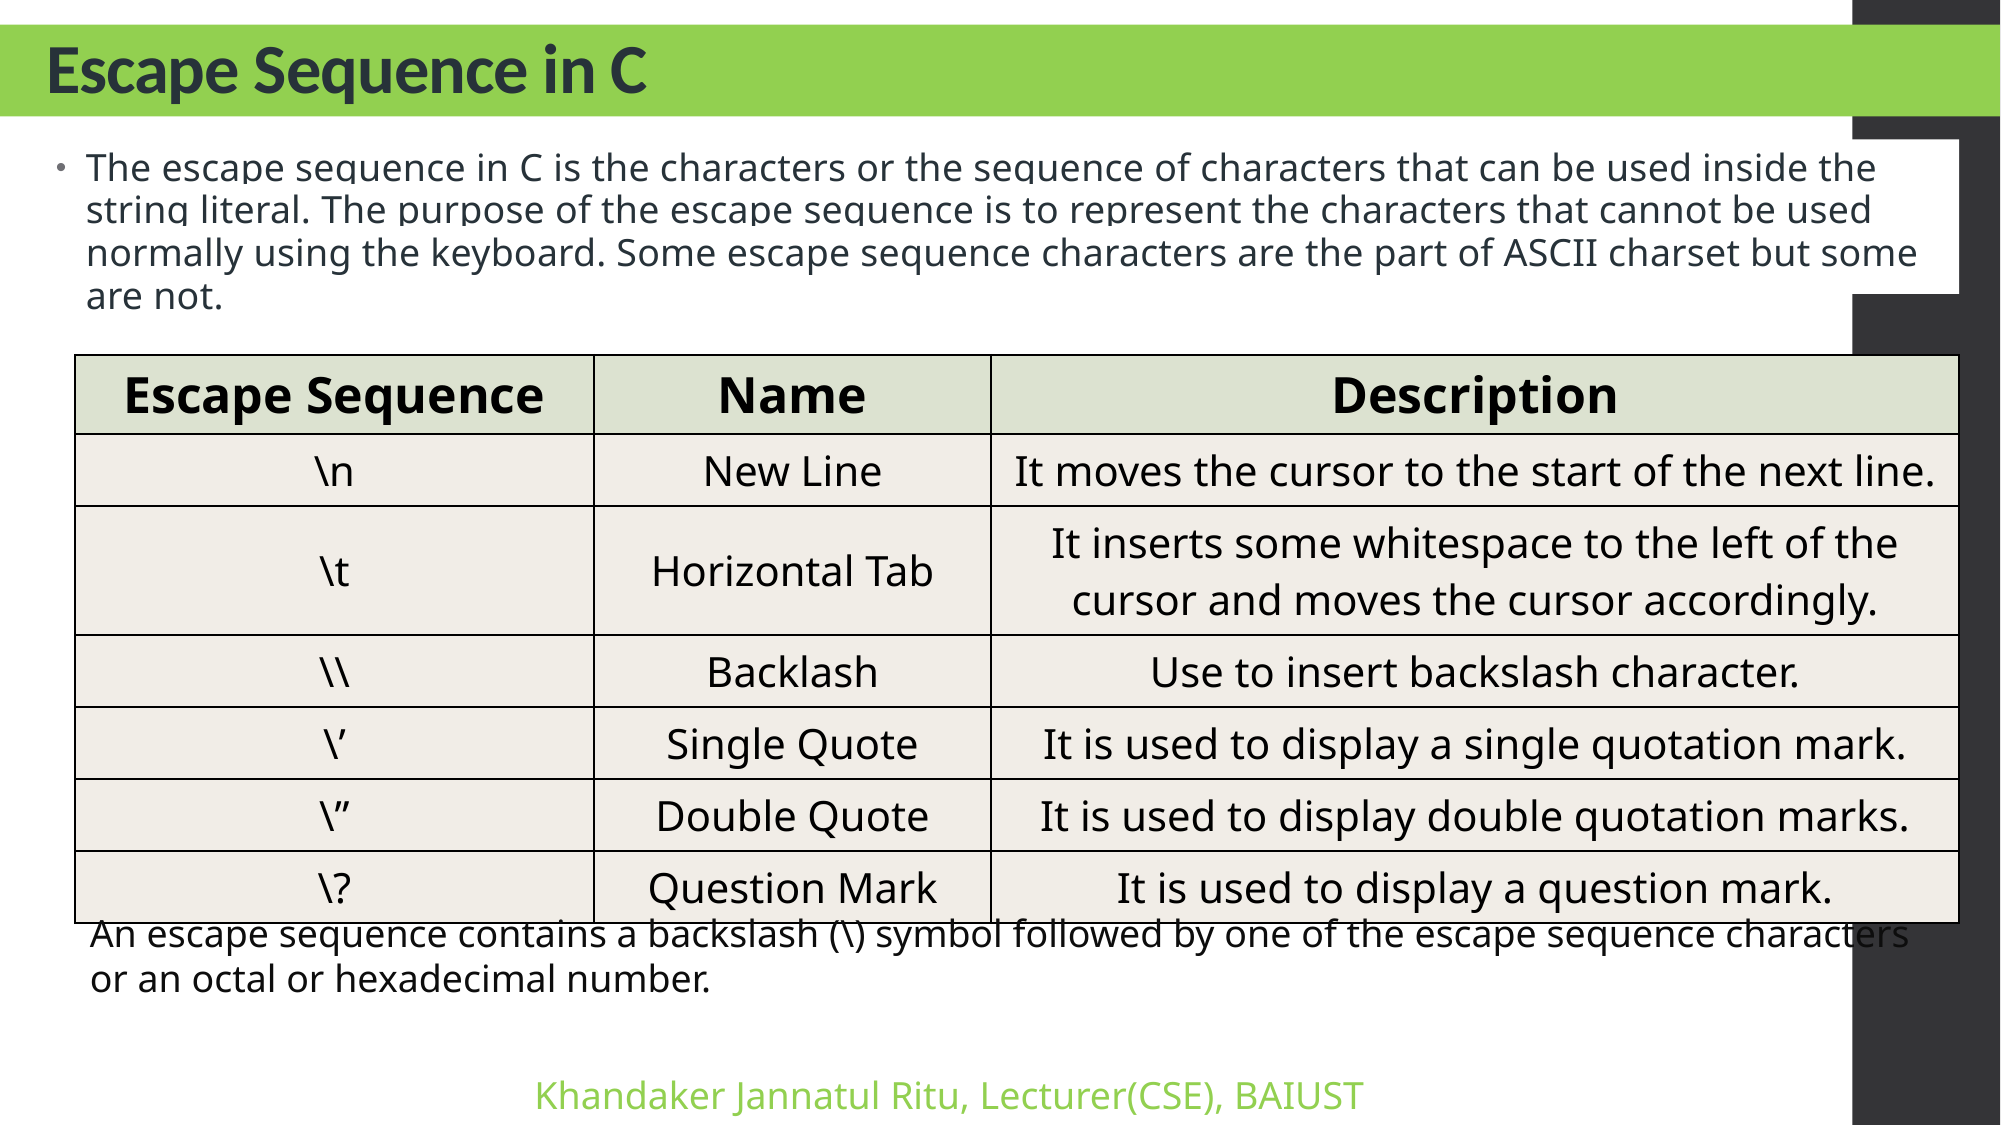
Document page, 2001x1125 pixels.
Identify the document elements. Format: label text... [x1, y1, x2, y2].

table_cell It is used to display a single quotation mark. [992, 708, 1958, 778]
table_cell Double Quote [595, 780, 990, 850]
text_box An escape sequence contains a backslash (\) symbol followed by one of the escape sequence characters or an octal or hexadecimal number. [74, 902, 1960, 1008]
table_cell It inserts some whitespace to the left of the cursor and moves the cursor accordingly. [992, 507, 1958, 634]
table_cell It moves the cursor to the start of the next line. [992, 435, 1958, 505]
table_cell Use to insert backslash character. [992, 636, 1958, 706]
list The escape sequence in C is the characters or the sequence of characters that can be used inside the string literal. The purpose of the escape sequence is to represent the characters that cannot be used normally using the keyboard. Some escape sequence characters are the part of ASCII charset but some are not. [40, 139, 1960, 294]
table_header Name [595, 356, 990, 433]
table_cell Single Quote [595, 708, 990, 778]
table_cell \t [76, 507, 593, 634]
table_cell Question Mark [595, 852, 990, 902]
text_box Khandaker Jannatul Ritu, Lecturer(CSE), BAIUST [519, 1064, 1631, 1125]
table_cell Backlash [595, 636, 990, 706]
table_cell Horizontal Tab [595, 507, 990, 634]
table_cell New Line [595, 435, 990, 505]
table_cell \’ [76, 708, 593, 778]
table_cell \” [76, 780, 593, 850]
table_cell It is used to display double quotation marks. [992, 780, 1958, 850]
table_cell \\ [76, 636, 593, 706]
title Escape Sequence in C [0, 24, 2000, 117]
table_cell \n [76, 435, 593, 505]
table_header Description [992, 356, 1958, 433]
table_cell \? [76, 852, 593, 902]
table_cell It is used to display a question mark. [992, 852, 1958, 902]
table_header Escape Sequence [76, 356, 593, 433]
